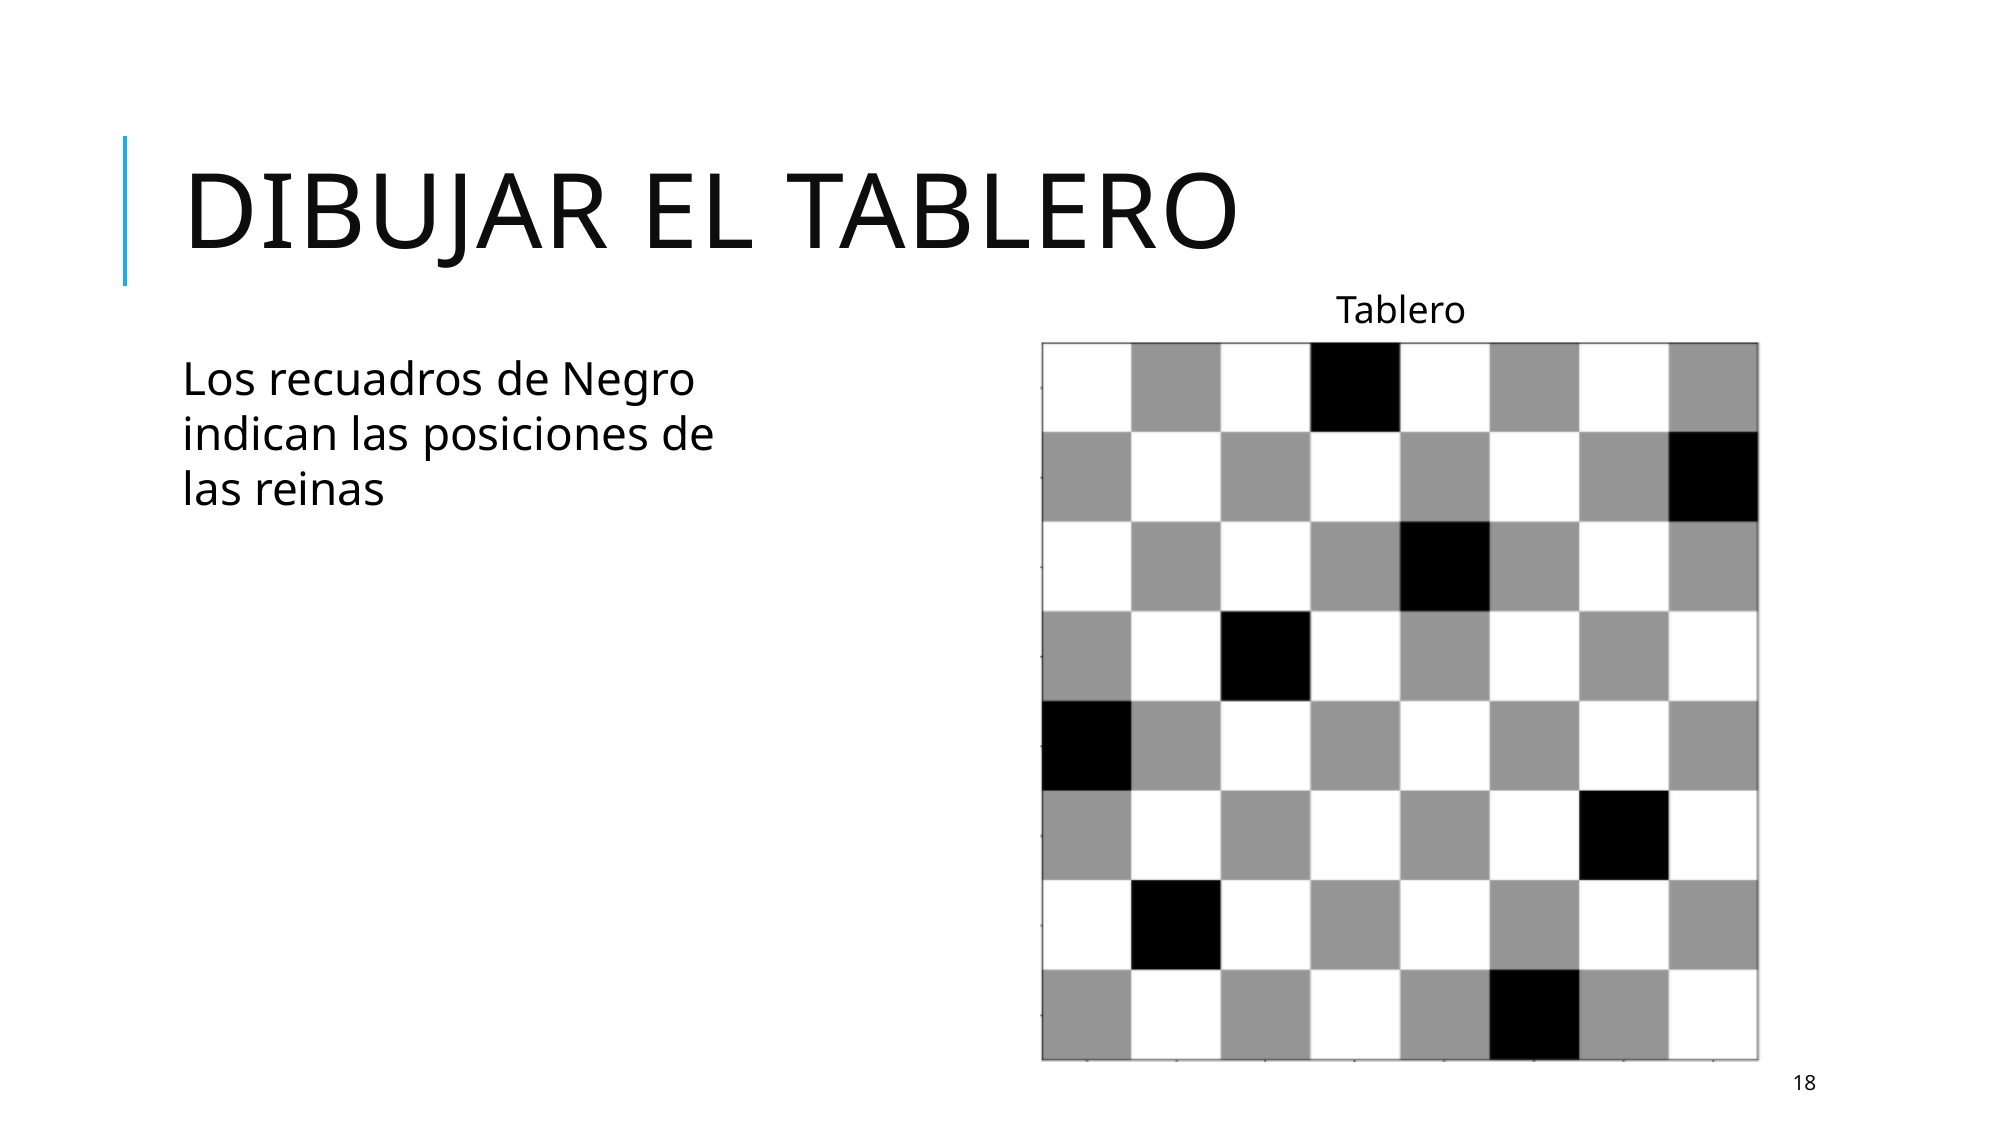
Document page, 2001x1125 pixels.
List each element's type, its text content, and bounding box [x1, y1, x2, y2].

text_box Tablero [1321, 278, 1482, 334]
slide_number 18 [1777, 1061, 1938, 1107]
text_box Los recuadros de Negro indican las posiciones de las reinas [167, 341, 738, 522]
picture [1040, 339, 1763, 1062]
title Dibujar el tablero [168, 96, 1763, 342]
